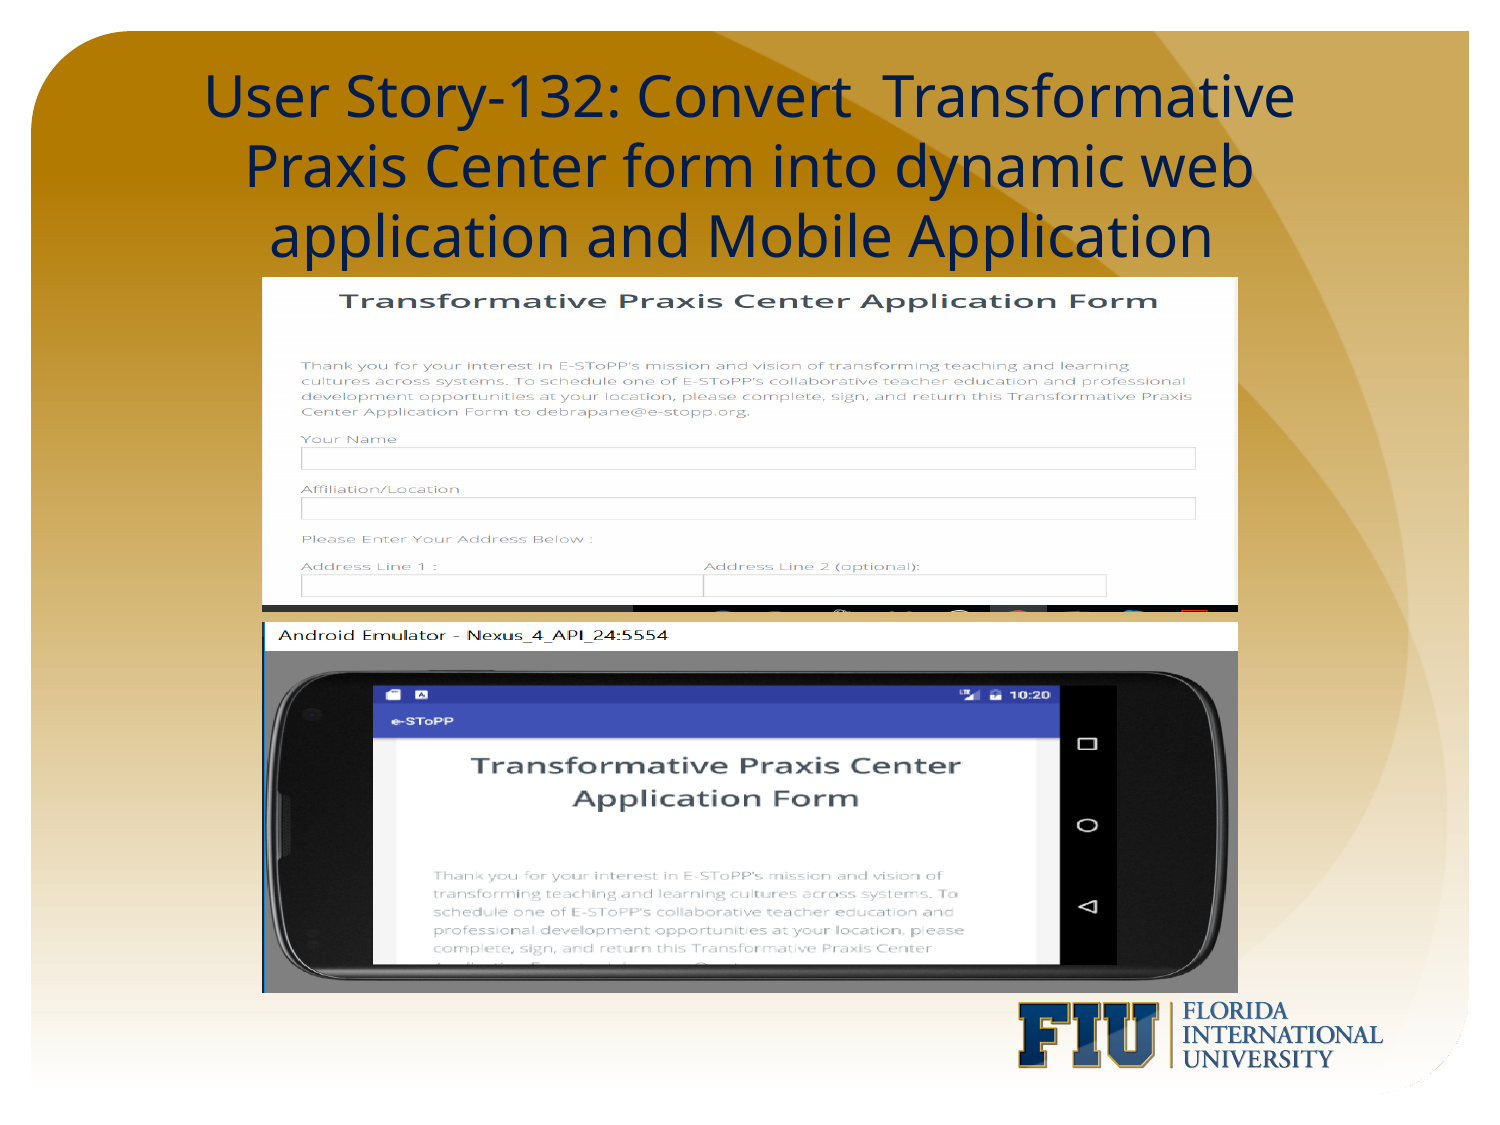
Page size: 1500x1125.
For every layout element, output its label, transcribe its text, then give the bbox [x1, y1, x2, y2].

picture [24, 30, 1473, 1094]
title User Story-132: Convert Transformative Praxis Center form into dynamic web application and Mobile Application [127, 62, 1372, 278]
